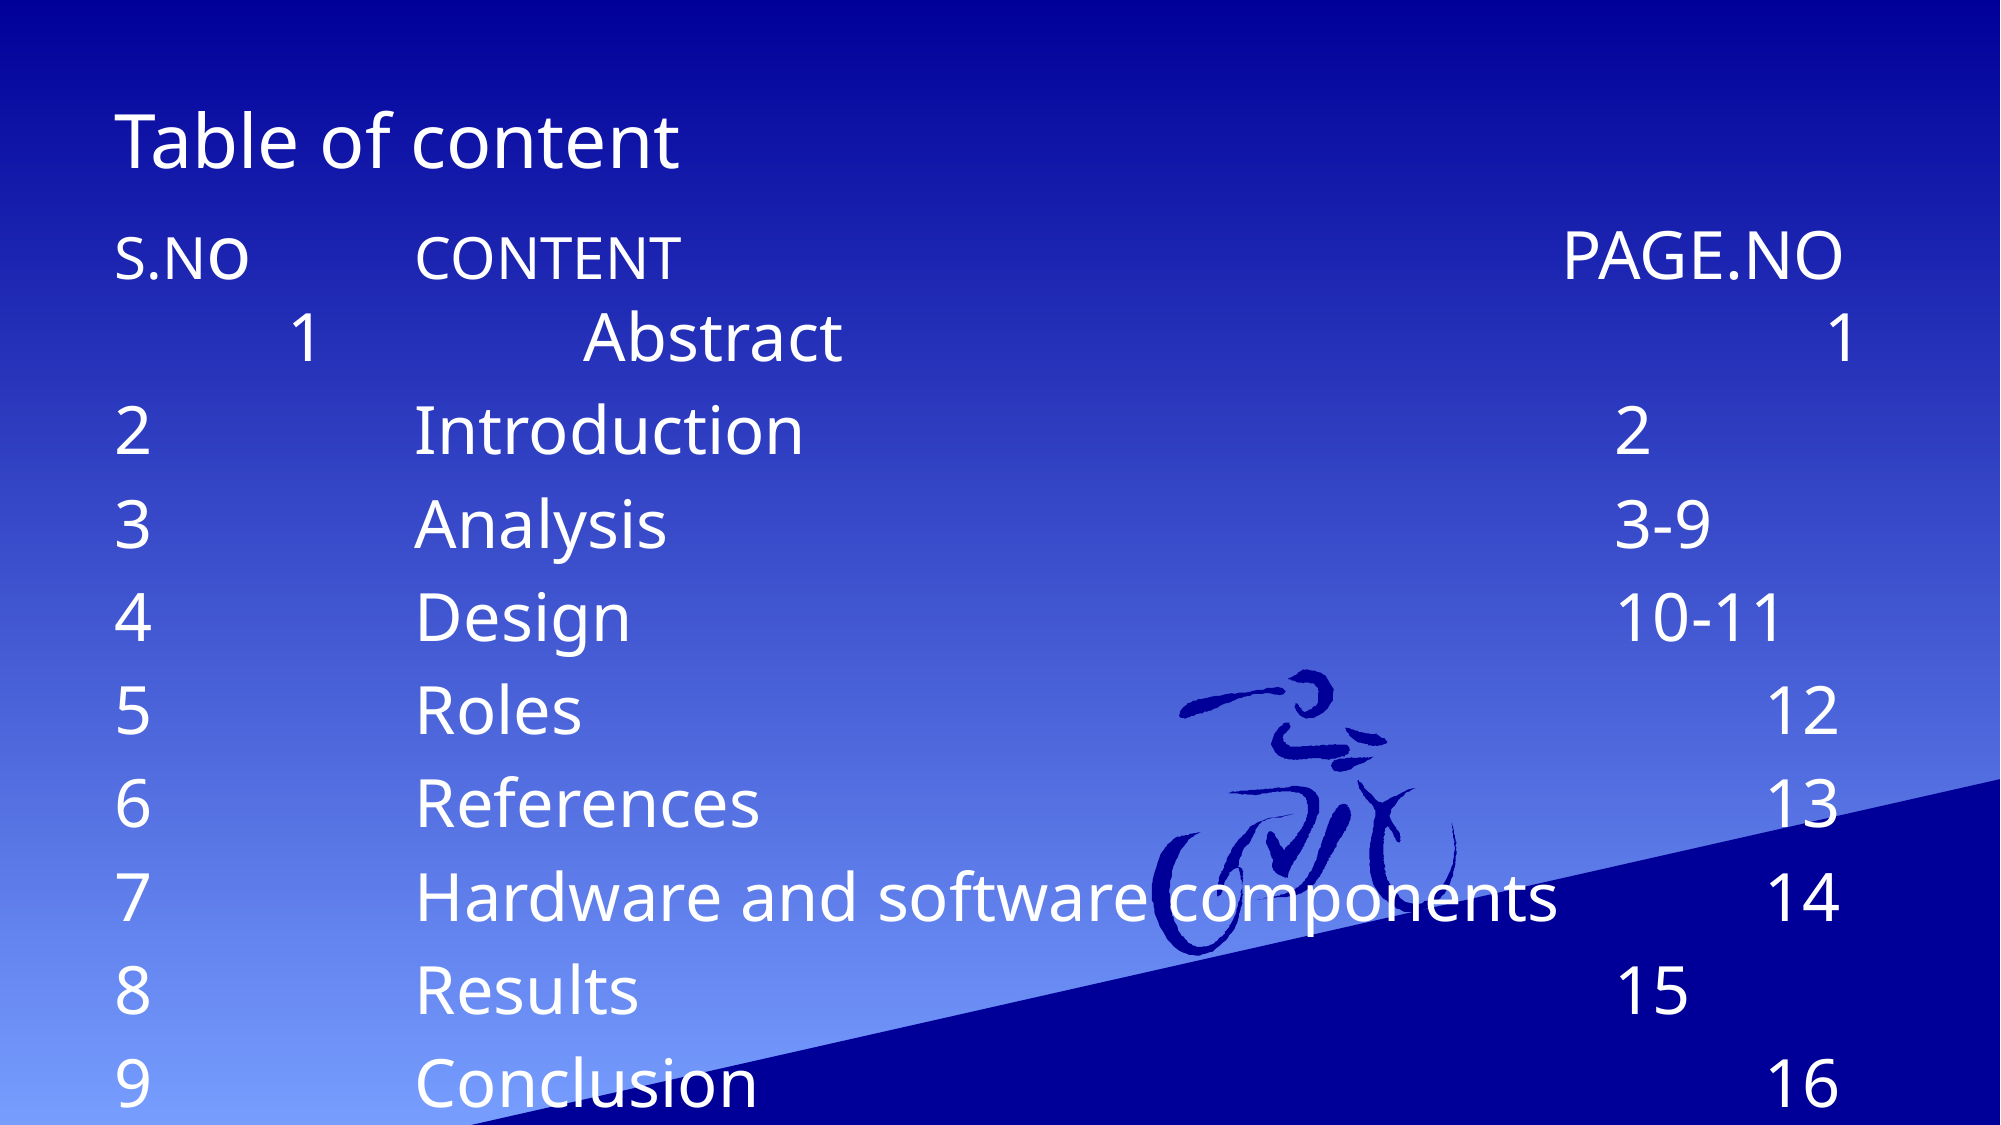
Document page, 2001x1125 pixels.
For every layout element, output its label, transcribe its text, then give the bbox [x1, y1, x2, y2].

title Table of content [99, 44, 1901, 197]
list S.No CONTENT PAGE.NO 1 Abstract 1 2 Introduction 2 3 Analysis 3-9 4 Design 10-11 5 Roles 12 6 References 13 7 Hardware and software components 14 8 Results 15 9 Conclusion 16 [99, 197, 1901, 1125]
